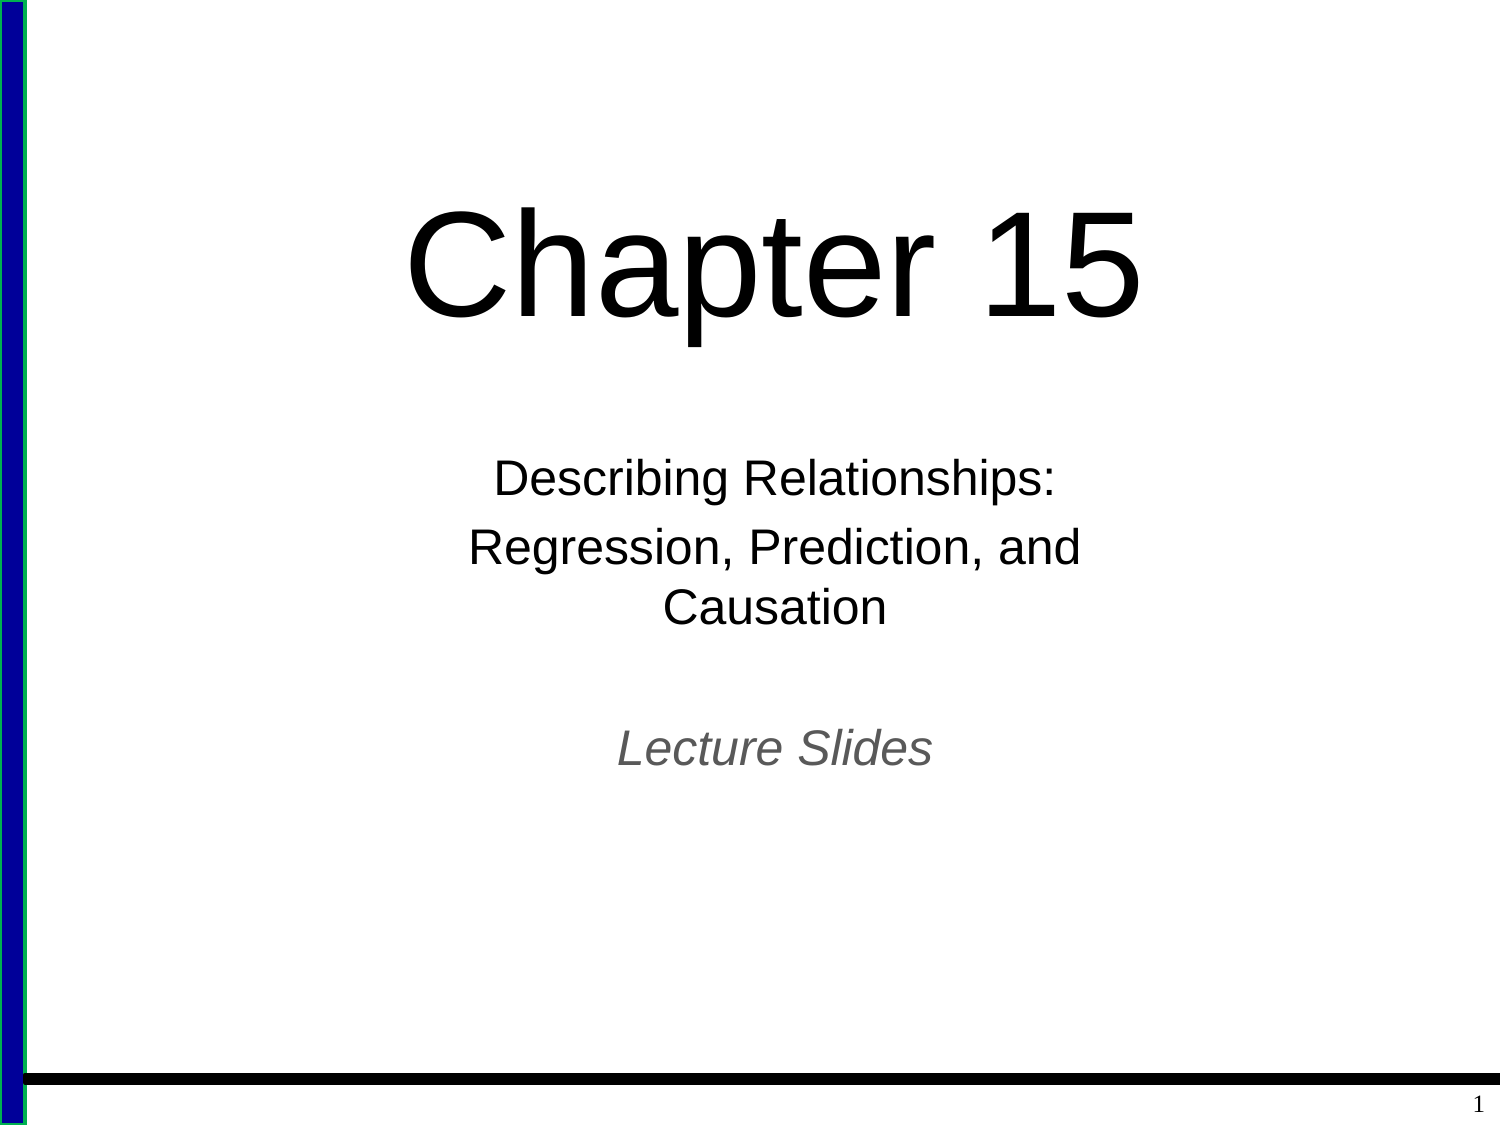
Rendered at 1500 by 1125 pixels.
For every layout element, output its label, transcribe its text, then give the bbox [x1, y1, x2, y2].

title Chapter 15 [349, 149, 1201, 363]
subtitle Describing Relationships: Regression, Prediction, and Causation Lecture Slides [367, 437, 1183, 801]
